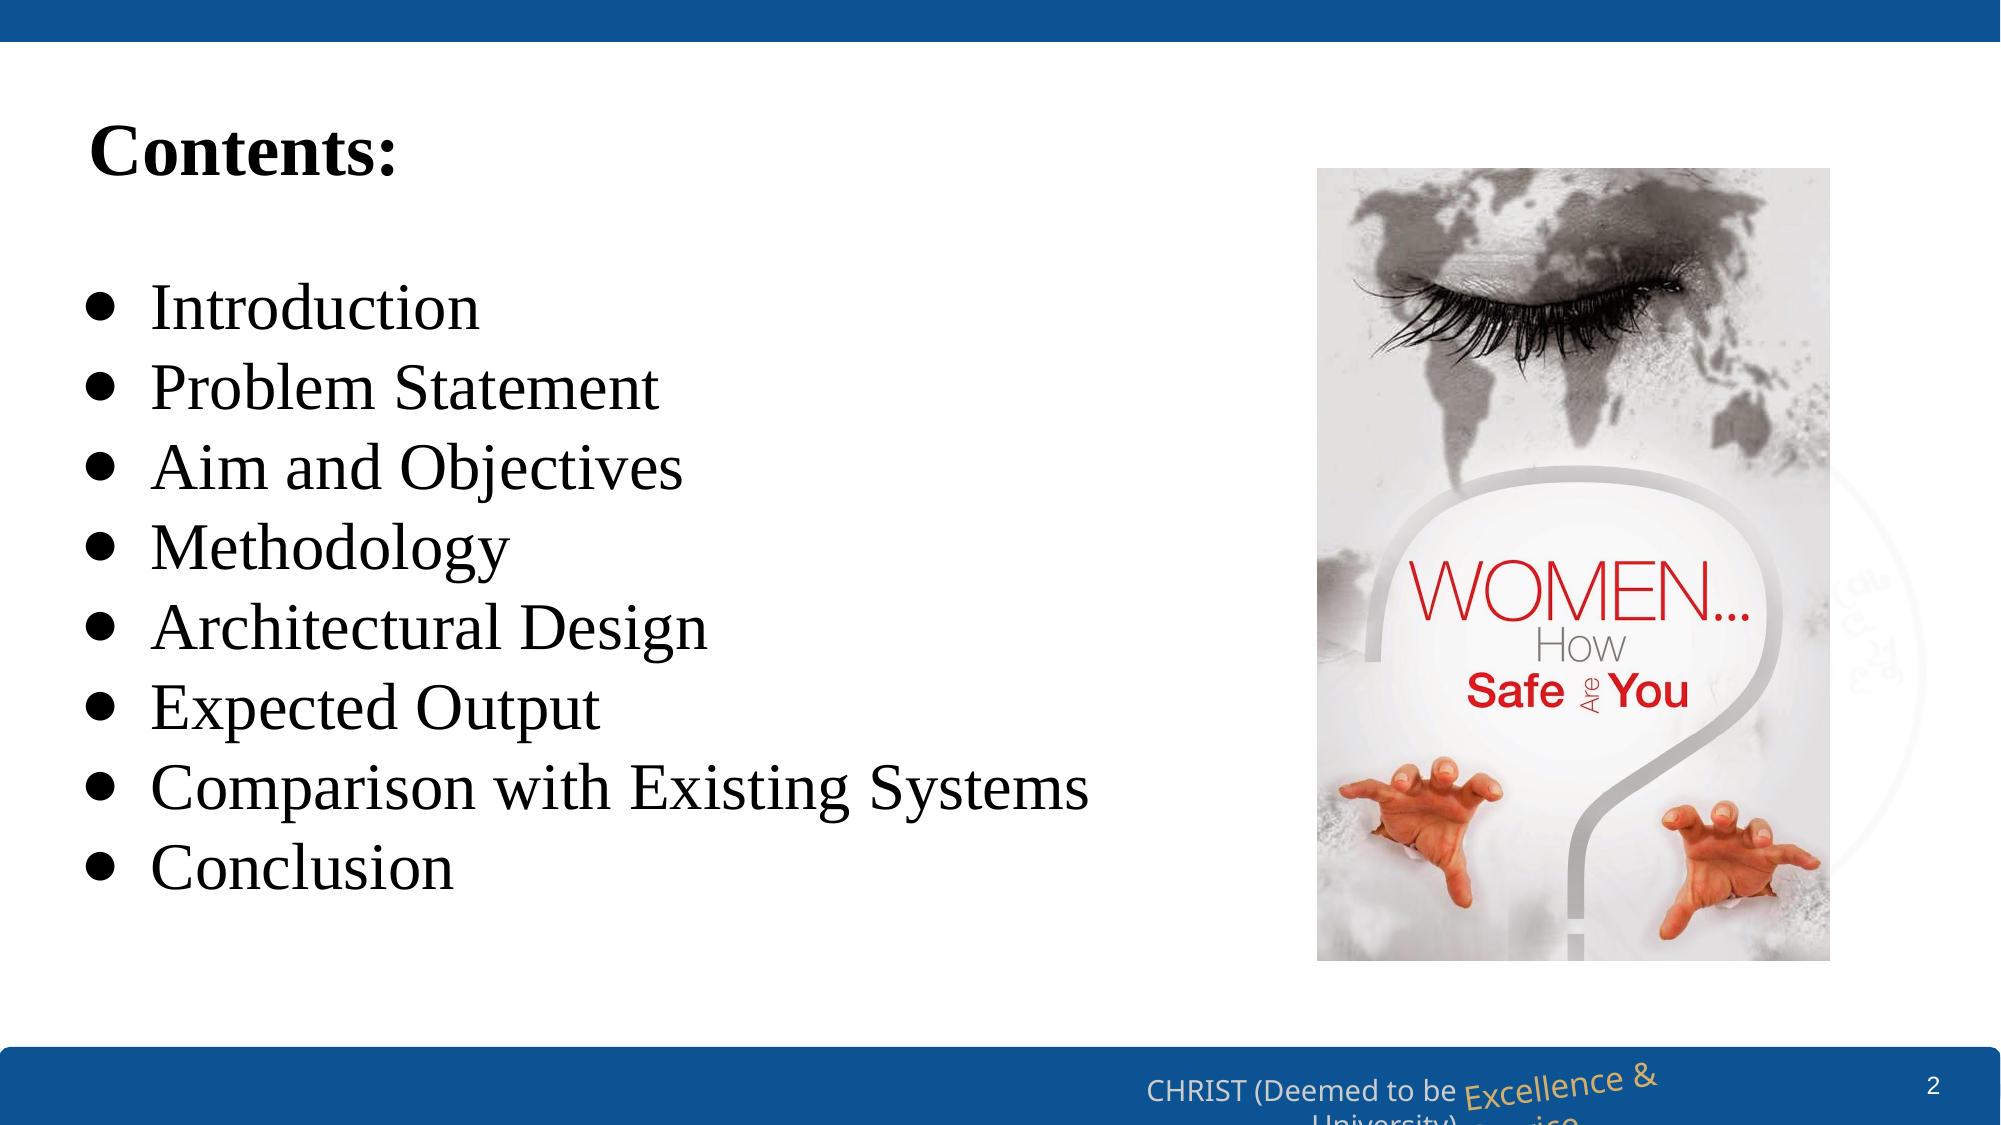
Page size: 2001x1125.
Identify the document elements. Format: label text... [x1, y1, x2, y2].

title Contents: [68, 80, 1932, 206]
slide_number ‹#› [1840, 1051, 1961, 1118]
picture [1316, 167, 1830, 961]
list Introduction Problem Statement Aim and Objectives Methodology Architectural Design Expected Output Comparison with Existing Systems Conclusion [55, 243, 1920, 985]
